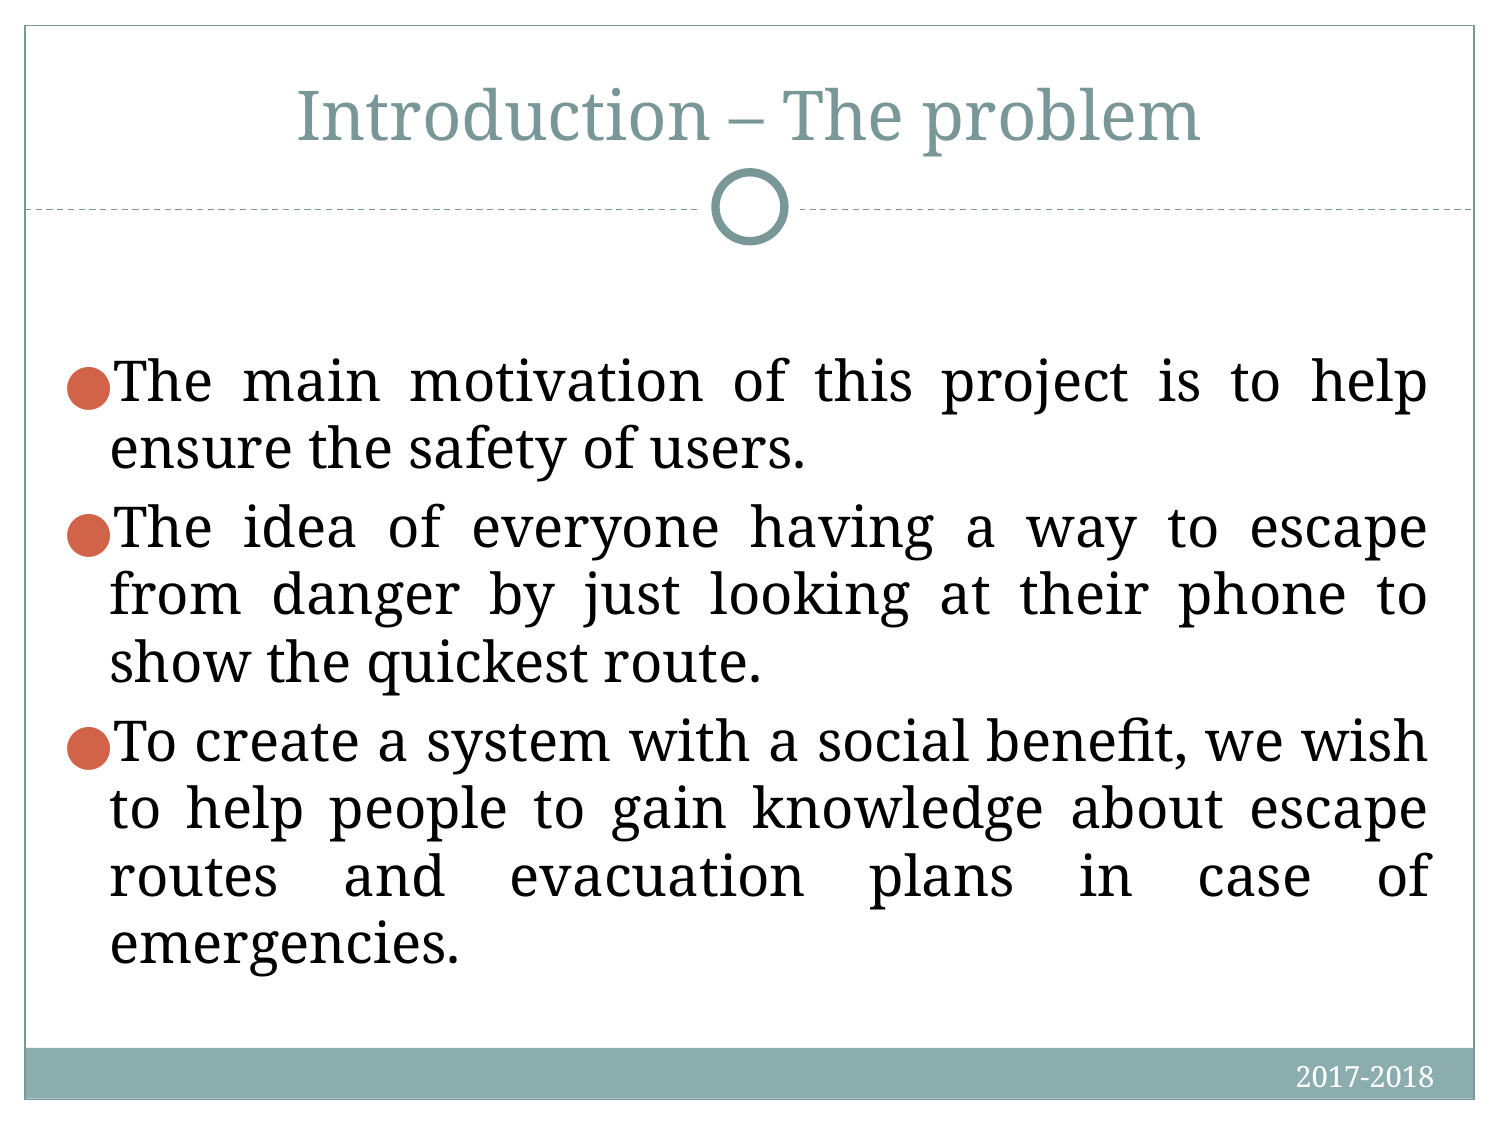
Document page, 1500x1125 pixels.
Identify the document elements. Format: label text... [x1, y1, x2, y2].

slide_number 2017-2018 [950, 1050, 1450, 1111]
title Introduction – The problem [49, 37, 1450, 162]
list The main motivation of this project is to help ensure the safety of users. The idea of everyone having a way to escape from danger by just looking at their phone to show the quickest route. To create a system with a social benefit, we wish to help people to gain knowledge about escape routes and evacuation plans in case of emergencies. [49, 337, 1445, 1088]
